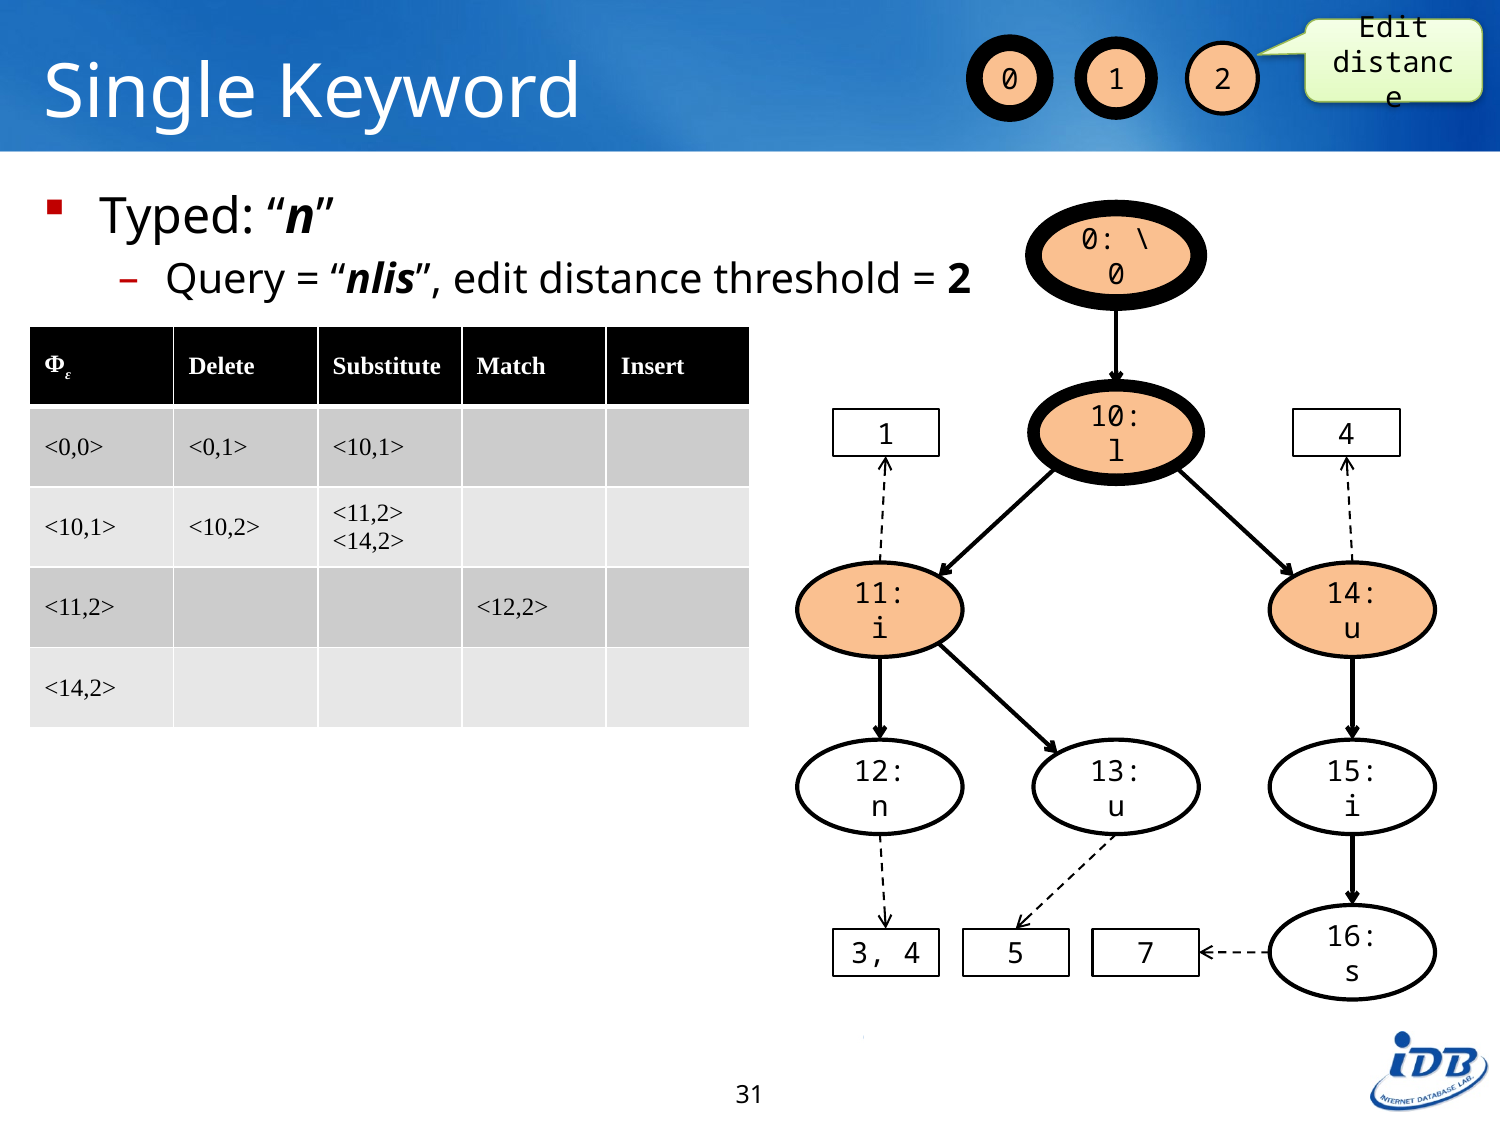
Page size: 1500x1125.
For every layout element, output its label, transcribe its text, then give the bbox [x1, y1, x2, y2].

text_box Edit distance [1256, 18, 1484, 103]
table_header Insert [607, 327, 749, 404]
text_box 3, 4 [831, 927, 941, 978]
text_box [879, 455, 886, 563]
slide_number 31 [697, 1078, 803, 1114]
table_cell [174, 568, 317, 647]
text_box 14: u [1267, 560, 1438, 659]
title Single Keyword [28, 23, 1472, 153]
table_cell [607, 648, 749, 727]
text_box 12: n [795, 737, 965, 837]
table_cell <10,1> [319, 409, 461, 486]
table_cell <14,2> [30, 648, 173, 727]
table_cell <10,1> [30, 488, 173, 566]
text_box 0 [972, 40, 1048, 116]
table_cell [463, 648, 605, 727]
table_cell [463, 409, 605, 486]
table_cell <10,2> [174, 488, 317, 566]
table_cell [607, 409, 749, 486]
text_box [879, 833, 886, 929]
table_cell [174, 648, 317, 727]
table_cell <12,2> [463, 568, 605, 647]
text_box 15: i [1267, 737, 1438, 837]
table_cell <11,2> [30, 568, 173, 647]
text_box 11: i [795, 560, 965, 659]
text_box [1015, 833, 1117, 929]
list Typed: “n” Query = “nlis”, edit distance threshold = 2 [28, 175, 1472, 1067]
table_cell <11,2> <14,2> [319, 488, 461, 566]
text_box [938, 642, 1058, 754]
text_box 1 [831, 407, 941, 458]
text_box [938, 465, 1058, 577]
text_box 2 [1184, 40, 1260, 116]
text_box 16: s [1267, 903, 1438, 1002]
table_cell <0,0> [30, 409, 173, 486]
table_header Substitute [319, 327, 461, 404]
table_cell <0,1> [174, 409, 317, 486]
table_cell [607, 488, 749, 566]
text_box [1174, 465, 1295, 577]
text_box 1 [1078, 40, 1154, 116]
text_box 0: \0 [1031, 205, 1201, 305]
table_header Φε [30, 327, 173, 404]
text_box 7 [1090, 927, 1201, 978]
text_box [1346, 455, 1353, 563]
picture [0, 0, 1500, 1125]
text_box 4 [1291, 407, 1402, 458]
table_header Delete [174, 327, 317, 404]
text_box 13: u [1031, 737, 1201, 837]
table_cell [319, 648, 461, 727]
table_cell [319, 568, 461, 647]
table_cell [607, 568, 749, 647]
text_box 5 [960, 927, 1071, 978]
text_box 10: l [1031, 383, 1201, 482]
table_header Match [463, 327, 605, 404]
table_cell [463, 488, 605, 566]
